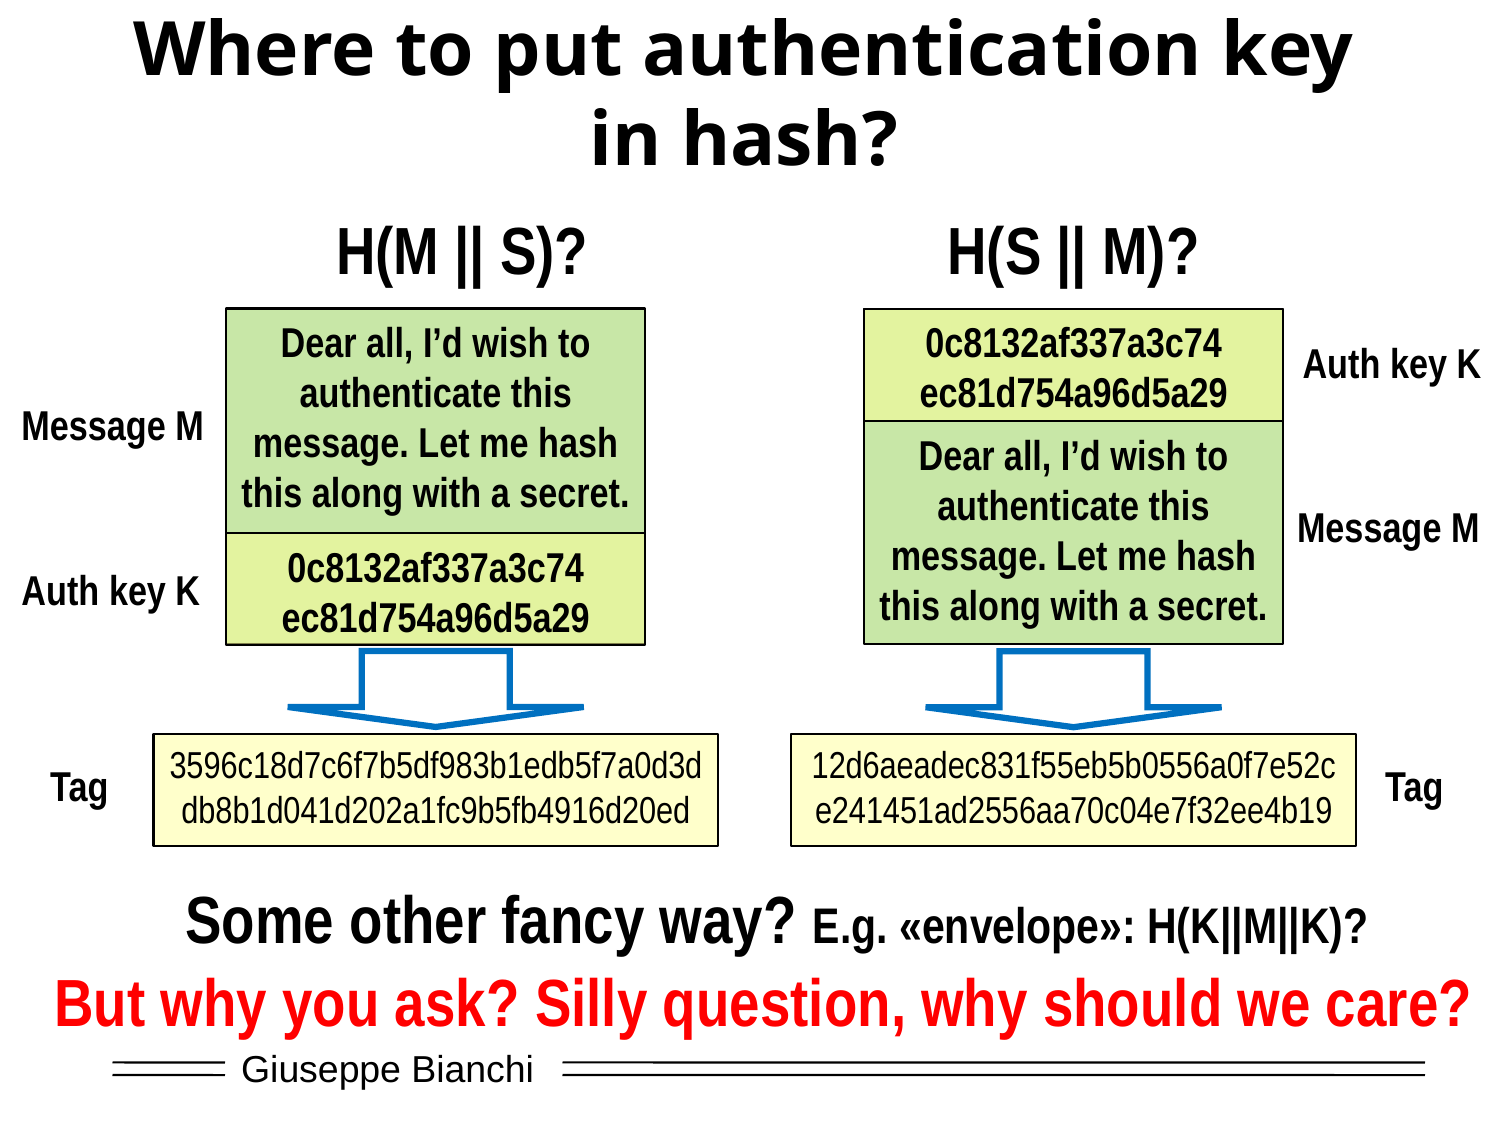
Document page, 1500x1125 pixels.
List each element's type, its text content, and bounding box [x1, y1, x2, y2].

text_box 3596c18d7c6f7b5df983b1edb5f7a0d3ddb8b1d041d202a1fc9b5fb4916d20ed [153, 733, 718, 846]
text_box H(S || M)? [932, 200, 1216, 296]
text_box Tag [35, 752, 124, 817]
text_box Tag [1370, 752, 1459, 818]
text_box Dear all, I’d wish to authenticate this message. Let me hash this along with a secret. [226, 308, 646, 532]
text_box But why you ask? Silly question, why should we care? [39, 952, 1490, 1047]
text_box [925, 651, 1222, 728]
text_box Dear all, I’d wish to authenticate this message. Let me hash this along with a secret. [864, 421, 1284, 644]
text_box Message M [1282, 493, 1495, 609]
text_box Some other fancy way? E.g. «envelope»: H(K||M||K)? [170, 869, 1385, 952]
text_box Auth key K [6, 556, 216, 672]
text_box H(M || S)? [321, 200, 604, 296]
text_box 12d6aeadec831f55eb5b0556a0f7e52ce241451ad2556aa70c04e7f32ee4b19 [791, 733, 1356, 846]
text_box Auth key K [1287, 329, 1497, 445]
text_box [287, 651, 584, 727]
text_box Message M [6, 391, 219, 506]
title Where to put authentication key in hash? [112, 36, 1376, 144]
text_box 0c8132af337a3c74 ec81d754a96d5a29 [864, 308, 1284, 421]
text_box 0c8132af337a3c74 ec81d754a96d5a29 [226, 532, 646, 645]
